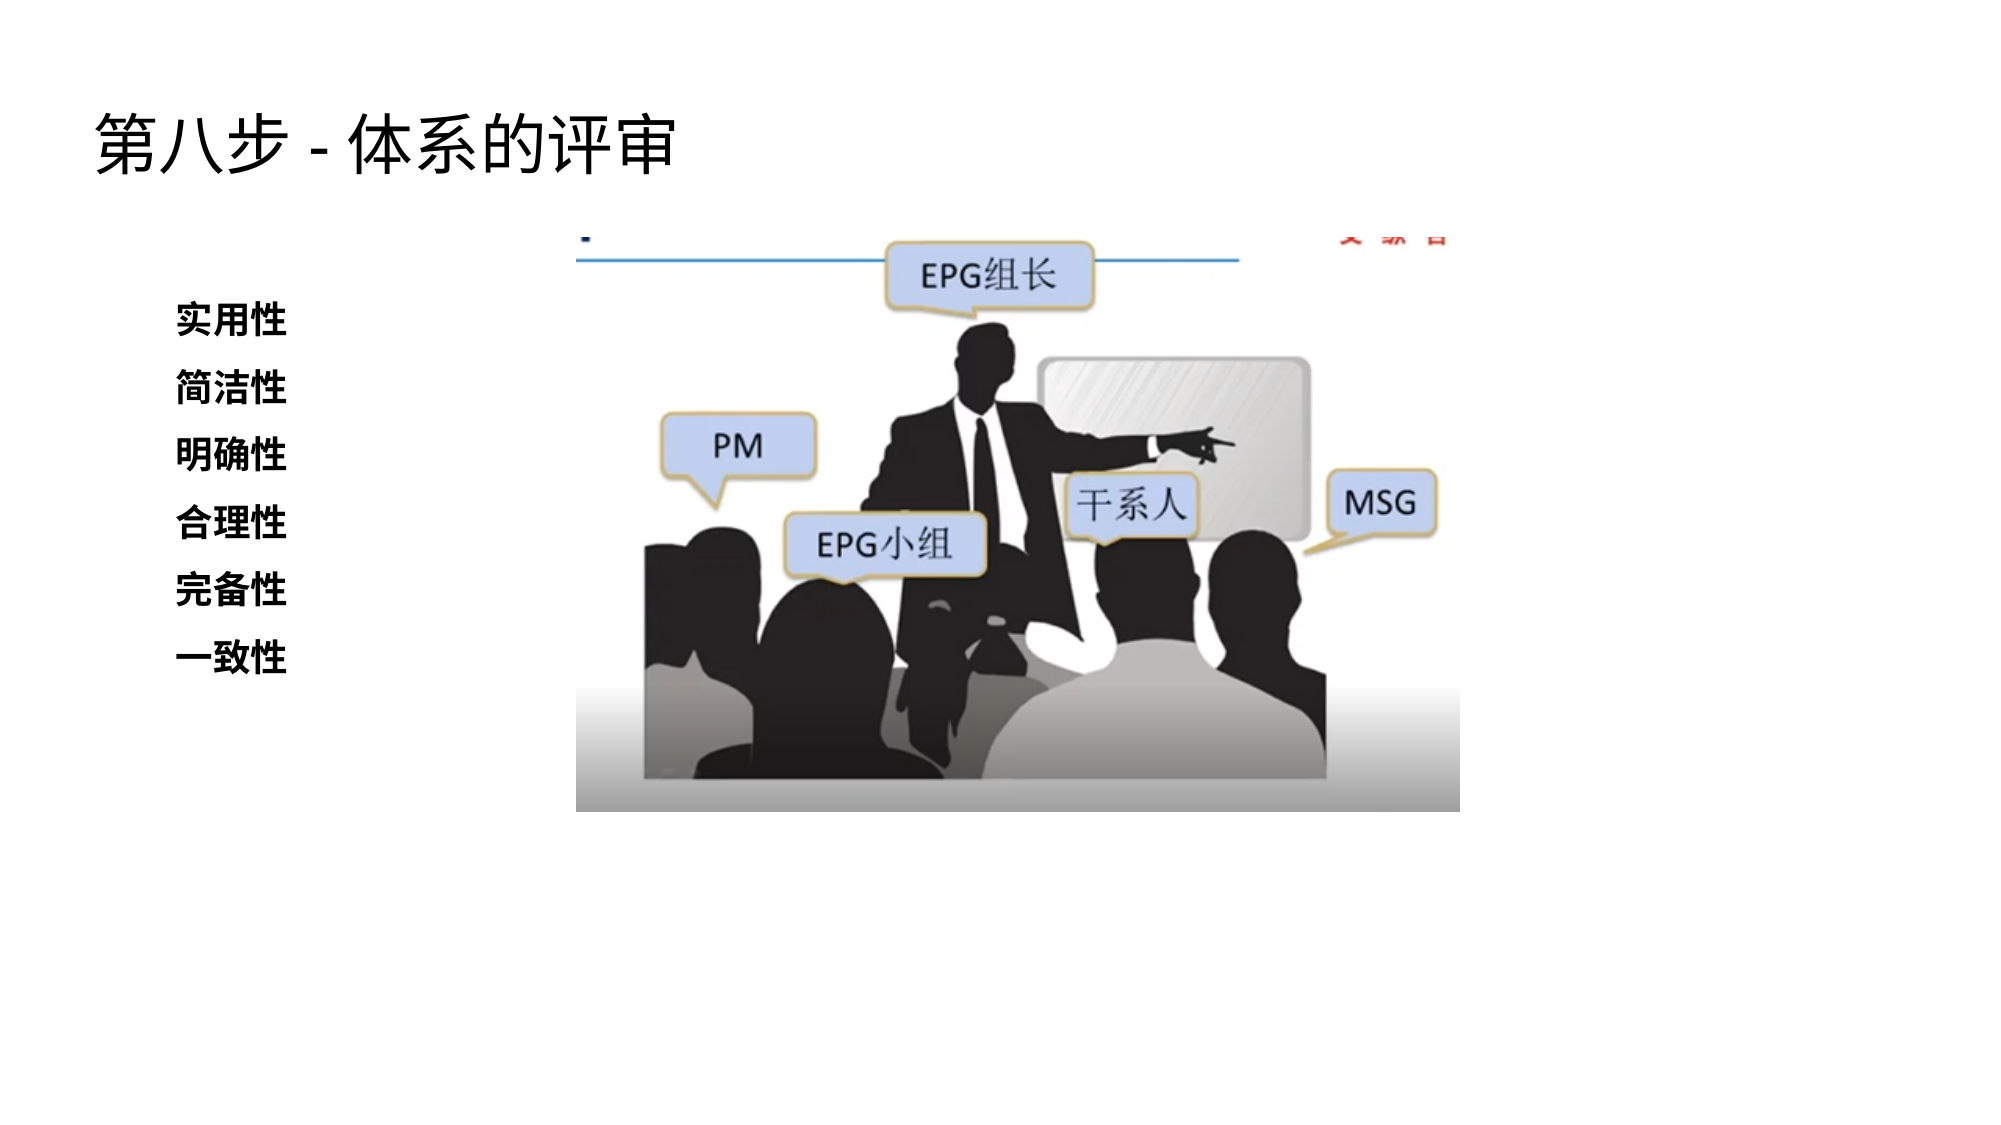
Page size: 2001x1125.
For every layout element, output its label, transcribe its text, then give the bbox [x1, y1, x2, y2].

text_box 实用性 简洁性 明确性 合理性 完备性 一致性 [161, 266, 304, 686]
text_box 第八步-体系的评审 [77, 95, 918, 191]
picture [576, 237, 1460, 812]
